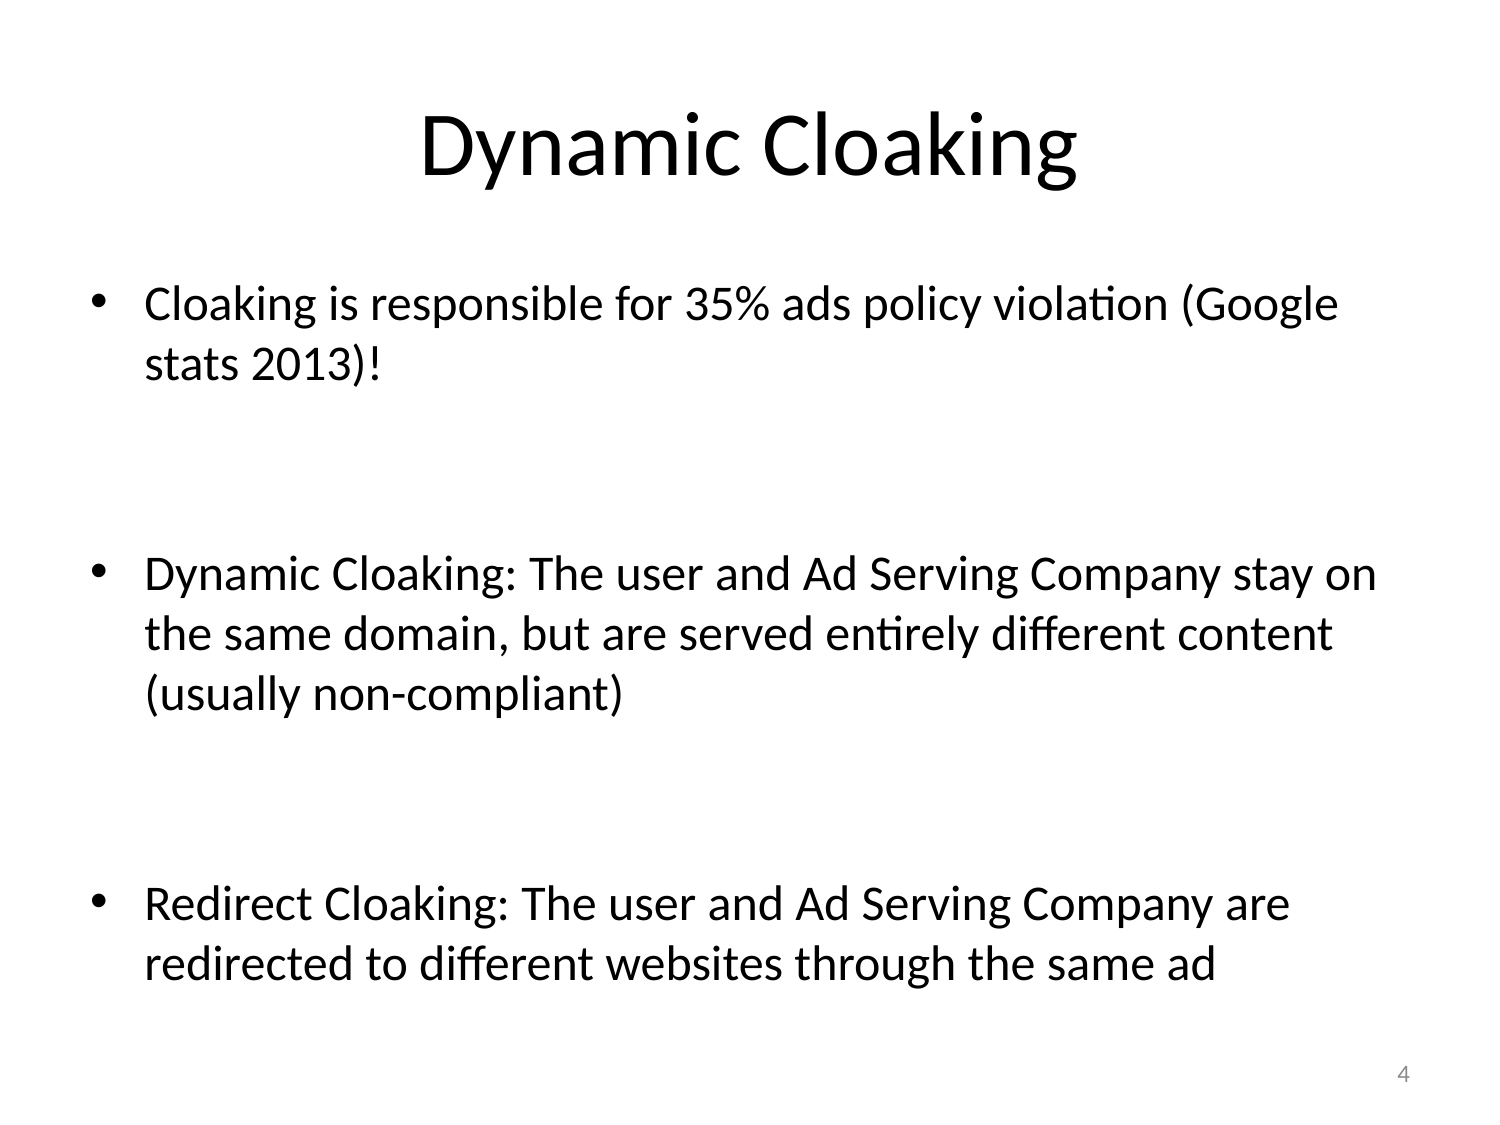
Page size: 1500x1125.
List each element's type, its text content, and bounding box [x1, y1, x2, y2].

title Dynamic Cloaking [75, 45, 1425, 233]
slide_number 3 [1074, 1042, 1425, 1103]
list Cloaking is responsible for 35% ads policy violation (Google stats 2013)! Dynamic Cloaking: The user and Ad Serving Company stay on the same domain, but are served entirely different content (usually non-compliant) Redirect Cloaking: The user and Ad Serving Company are redirected to different websites through the same ad [75, 262, 1425, 1005]
